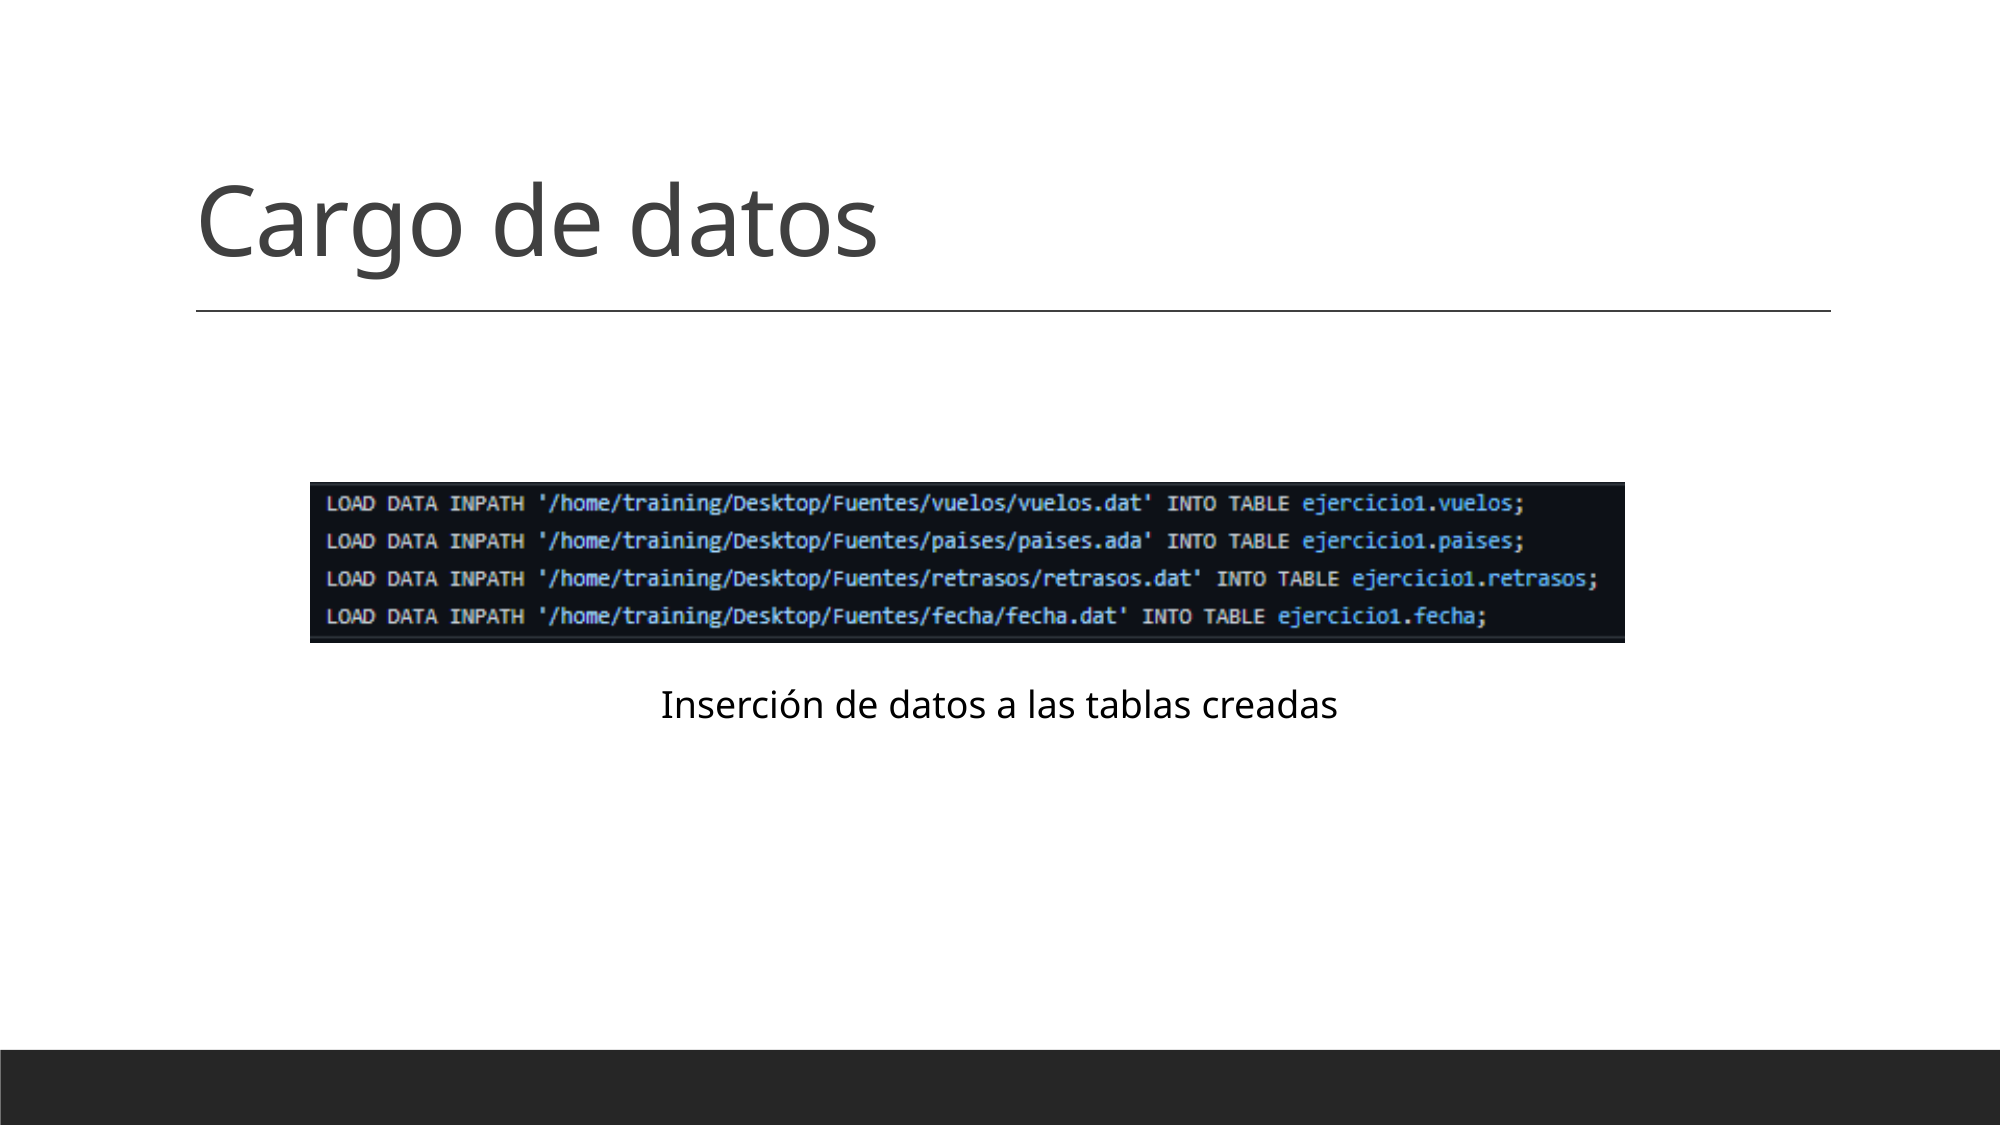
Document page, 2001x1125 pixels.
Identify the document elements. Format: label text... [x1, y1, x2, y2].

text_box Inserción de datos a las tablas creadas [646, 673, 1354, 734]
title Cargo de datos [180, 47, 1830, 285]
picture [309, 481, 1626, 644]
